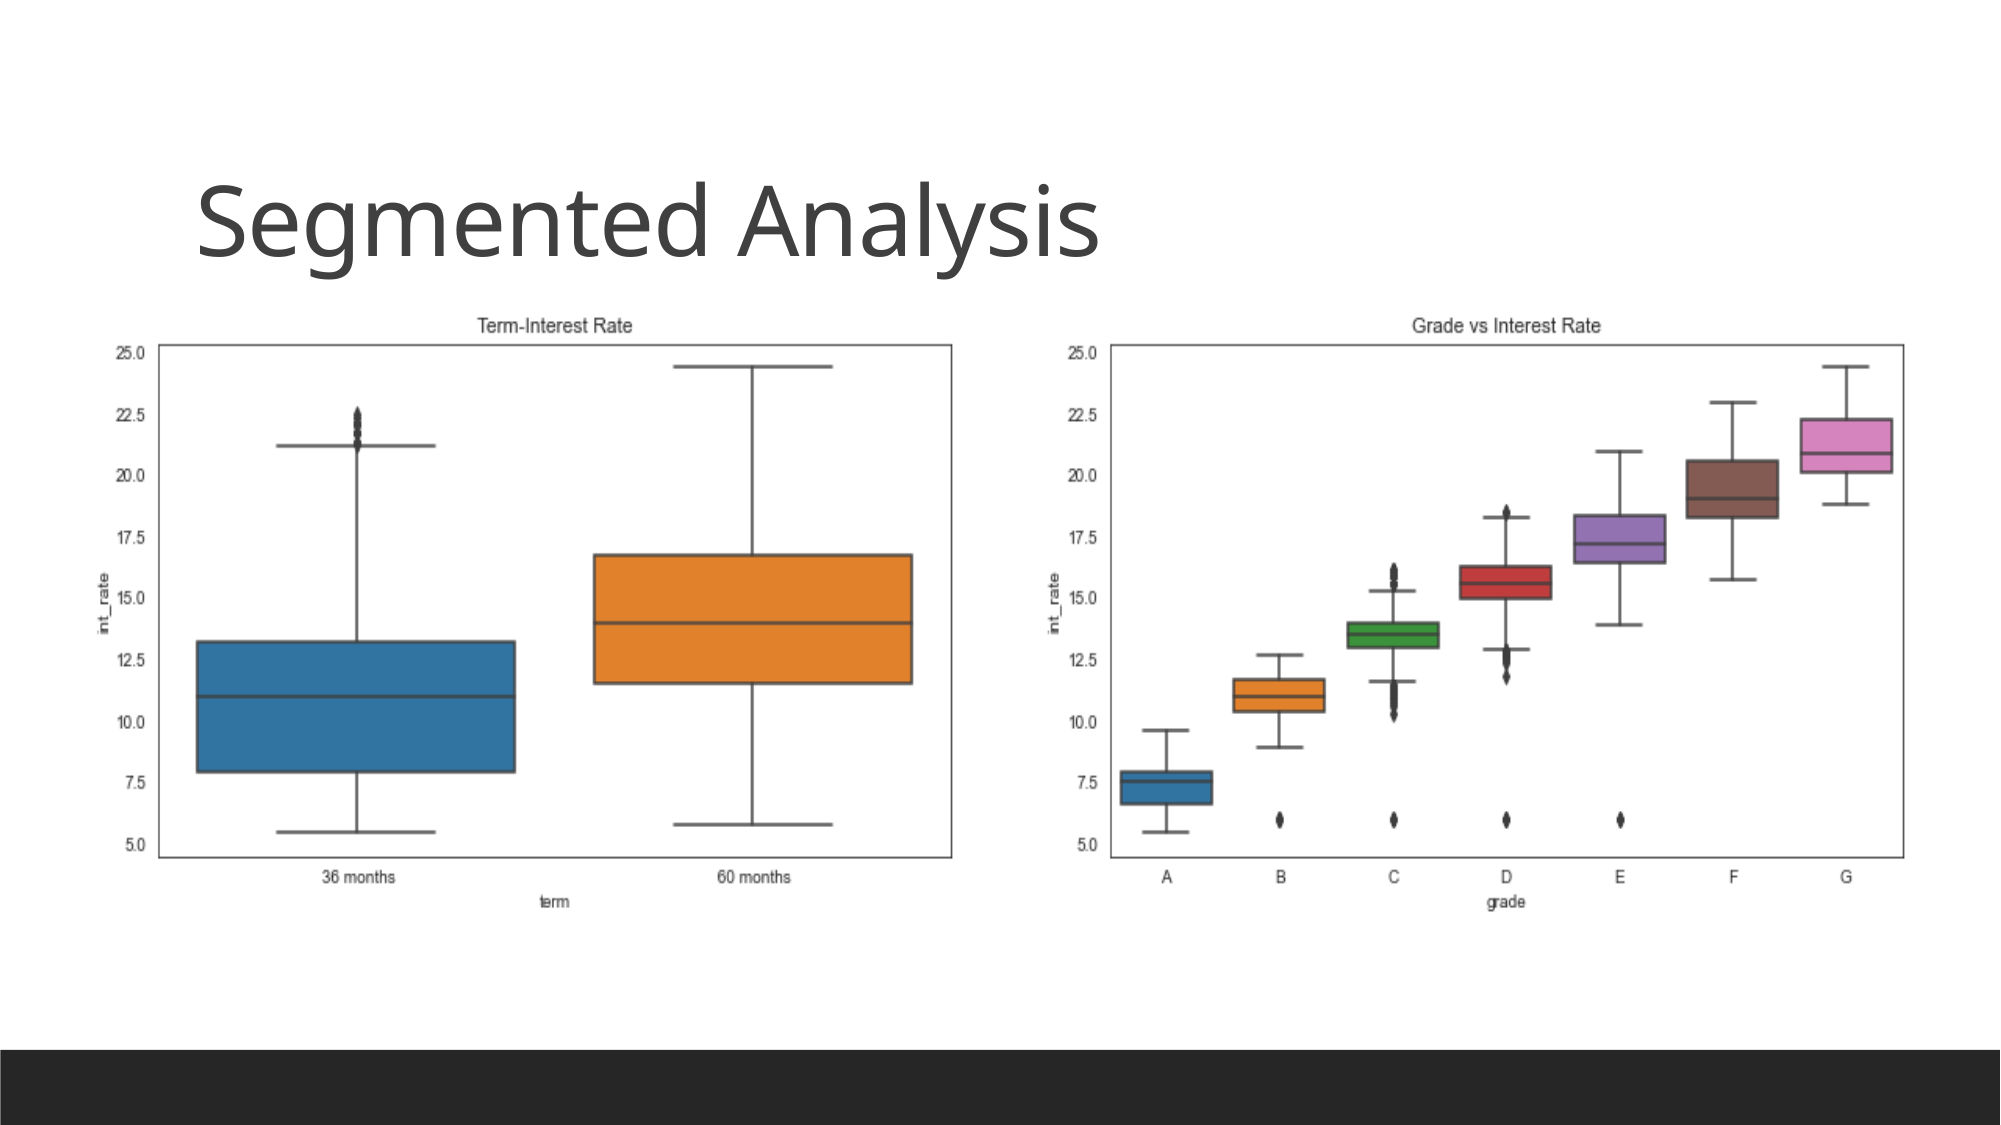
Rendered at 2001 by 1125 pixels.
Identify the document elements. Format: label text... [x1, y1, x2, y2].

picture [85, 304, 1915, 925]
title Segmented Analysis [180, 47, 1830, 285]
